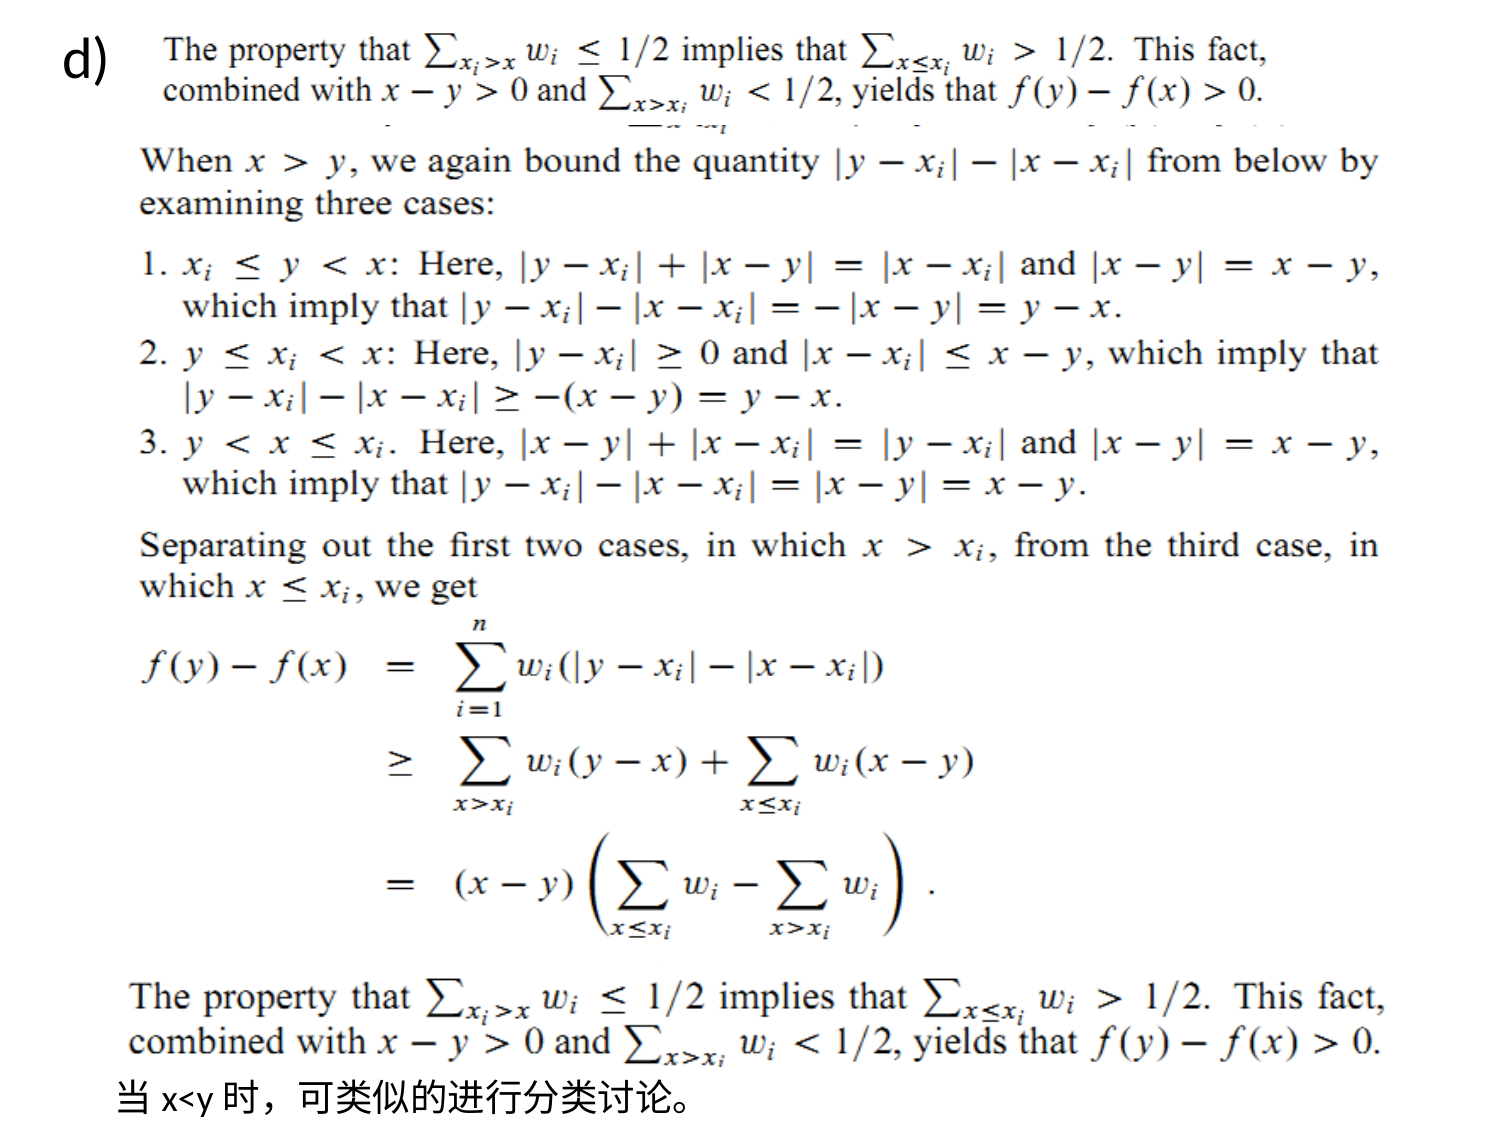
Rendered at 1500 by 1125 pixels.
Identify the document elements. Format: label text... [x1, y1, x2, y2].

picture [159, 20, 1278, 113]
picture [72, 125, 1398, 947]
list d) [47, 20, 1342, 735]
picture [124, 964, 1398, 1067]
text_box 当x<y时，可类似的进行分类讨论。 [100, 1066, 725, 1125]
